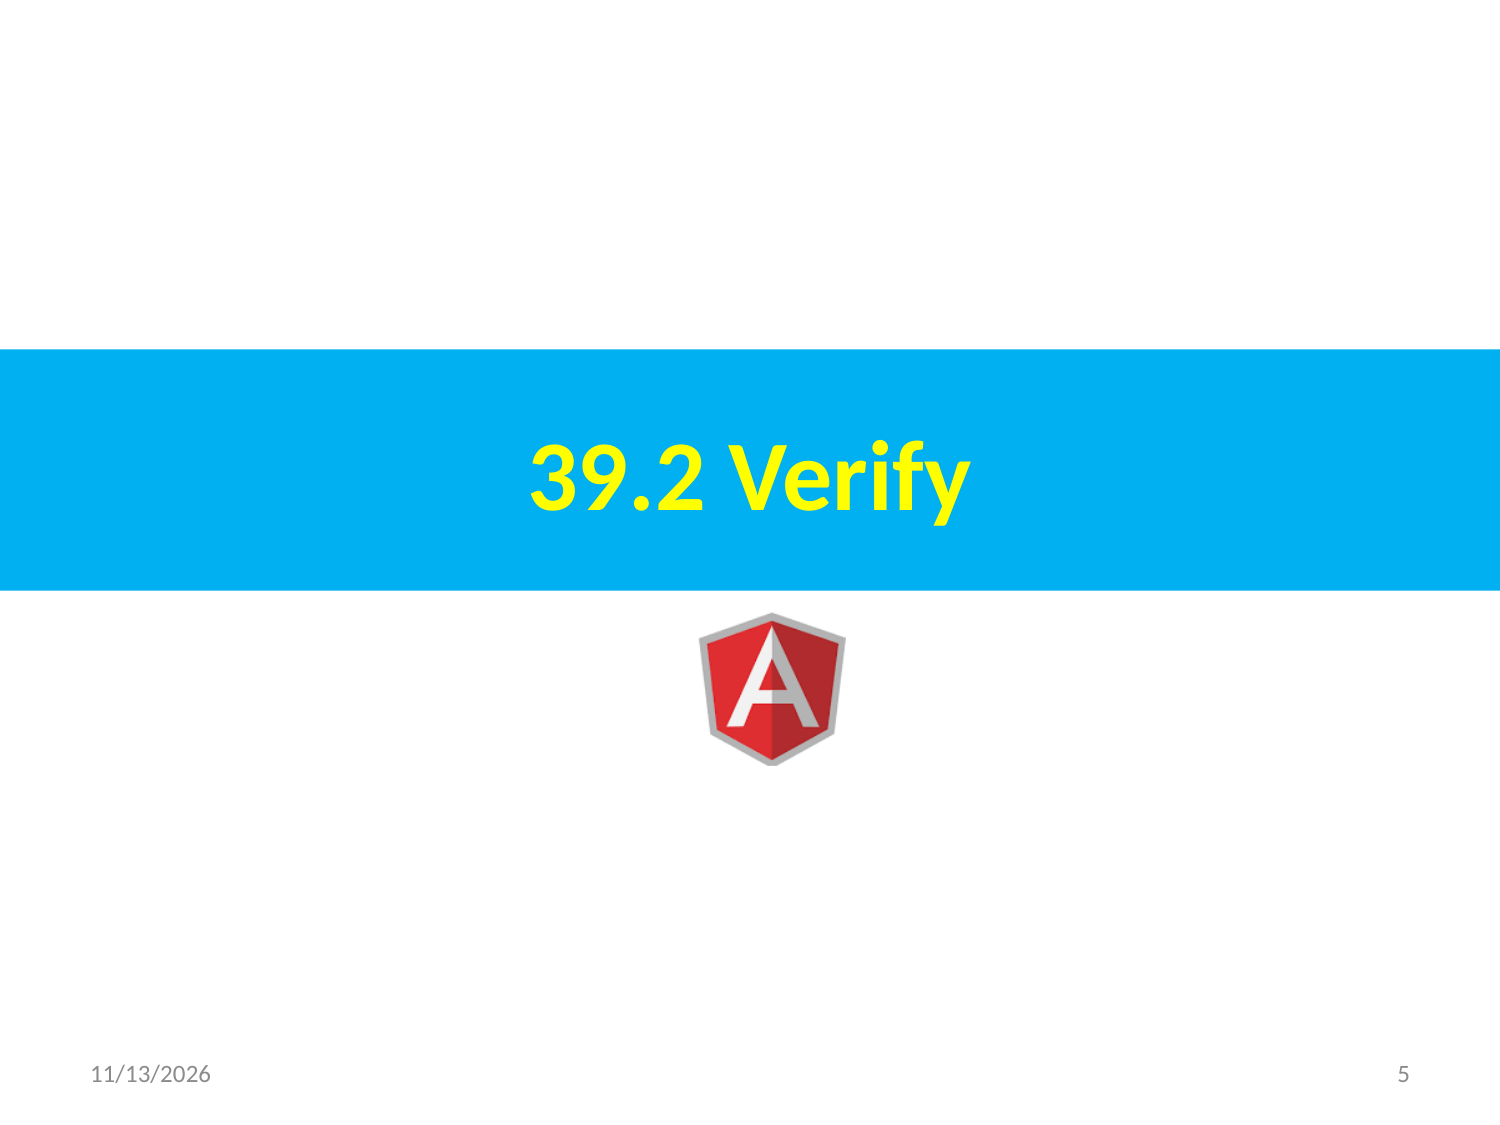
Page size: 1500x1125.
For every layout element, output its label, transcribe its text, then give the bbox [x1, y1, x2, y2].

slide_number 5 [1074, 1042, 1425, 1103]
picture [694, 609, 846, 771]
title 39.2 Verify [0, 349, 1500, 591]
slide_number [75, 1042, 425, 1103]
